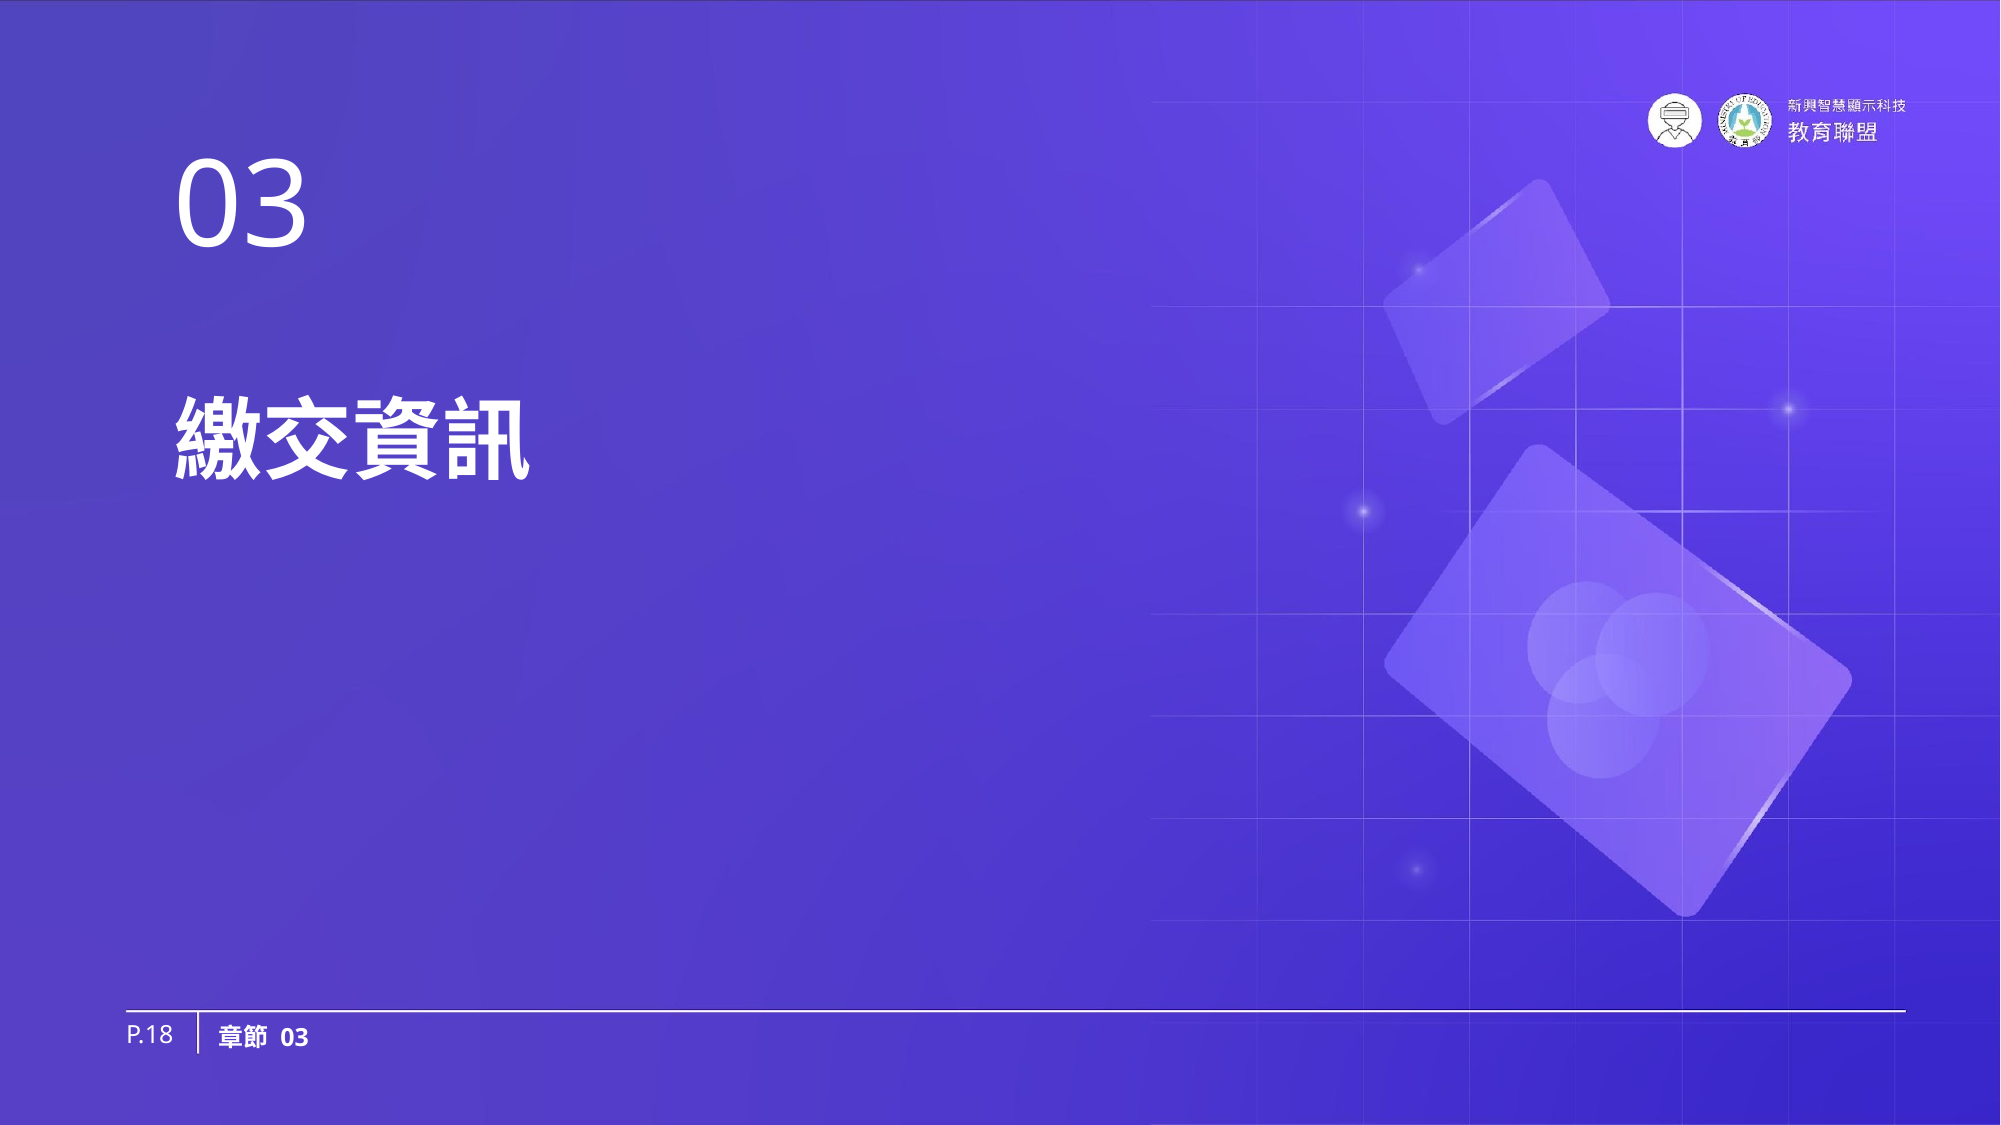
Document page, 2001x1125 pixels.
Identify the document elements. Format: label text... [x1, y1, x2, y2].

picture [0, 0, 2001, 1125]
slide_number P.‹#› [111, 1016, 204, 1055]
title 繳交資訊 [158, 396, 1831, 491]
